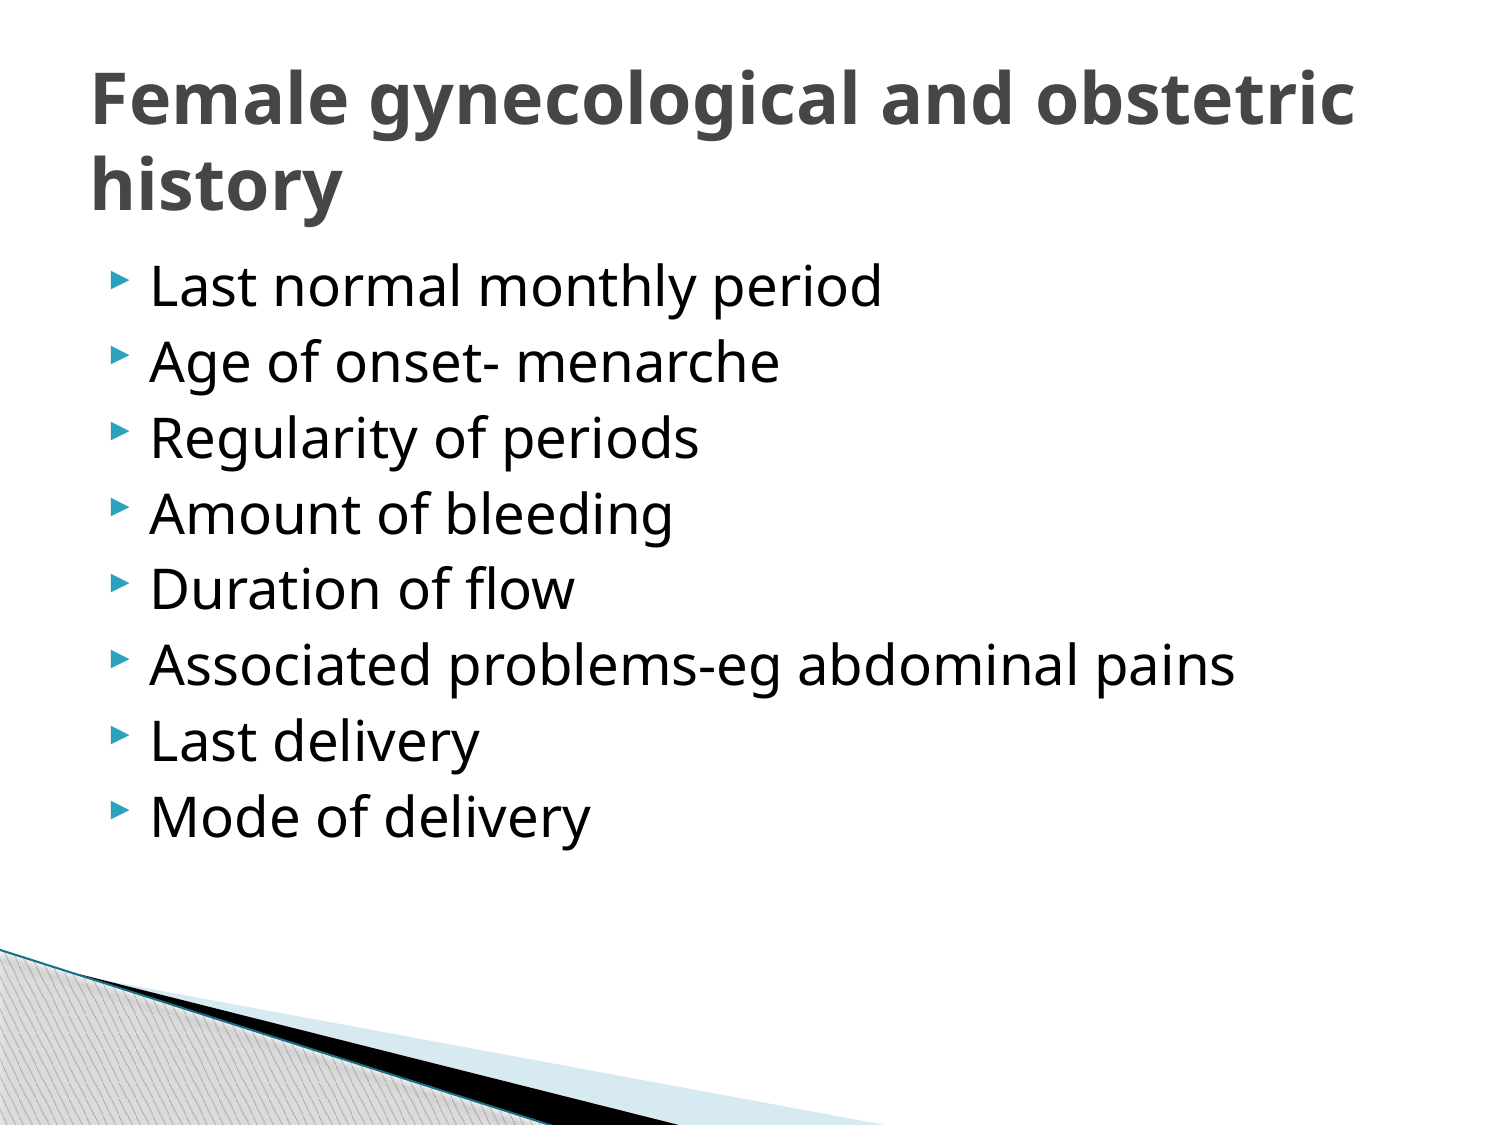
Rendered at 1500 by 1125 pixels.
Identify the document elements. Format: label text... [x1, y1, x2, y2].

title Female gynecological and obstetric history [75, 45, 1425, 233]
list Last normal monthly period Age of onset- menarche Regularity of periods Amount of bleeding Duration of flow Associated problems-eg abdominal pains Last delivery Mode of delivery [75, 243, 1425, 986]
